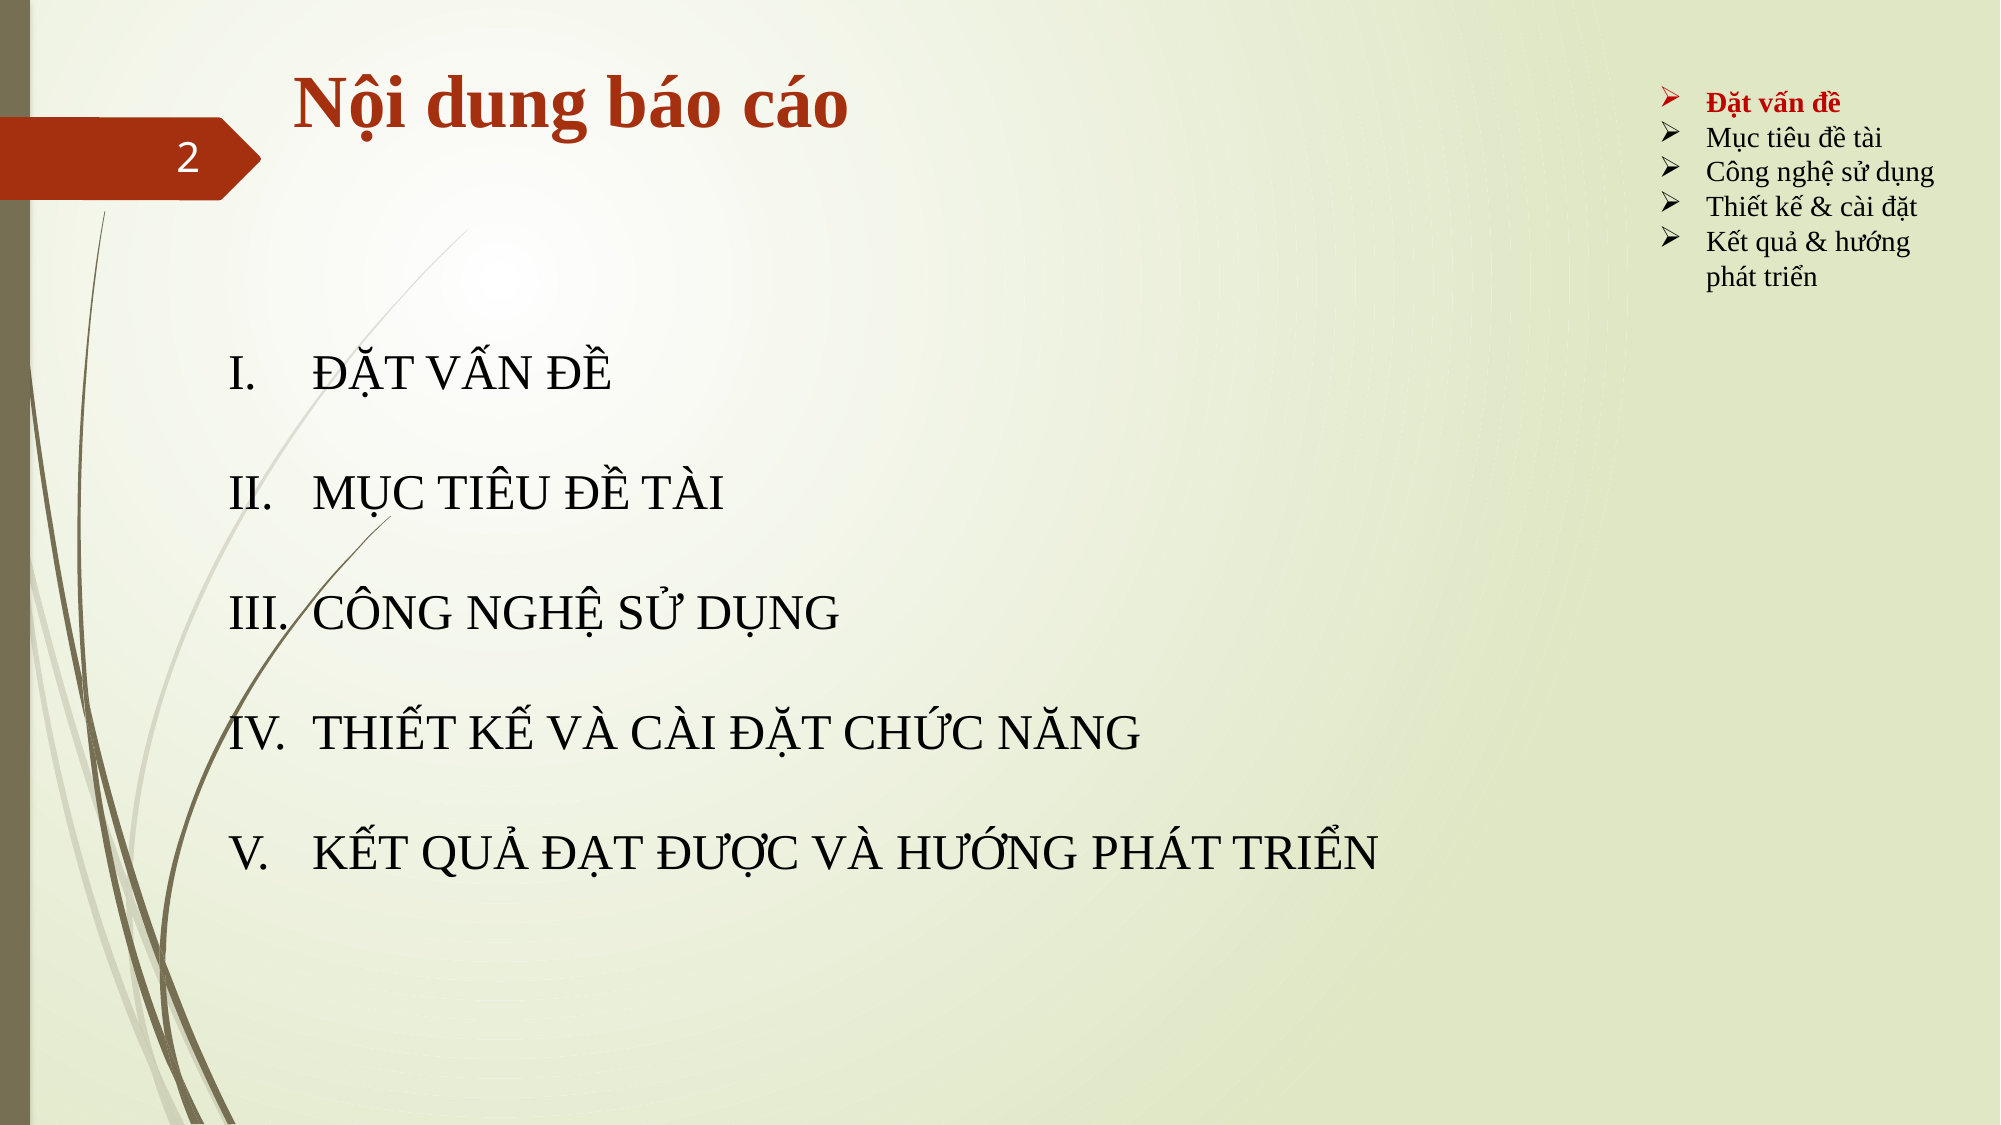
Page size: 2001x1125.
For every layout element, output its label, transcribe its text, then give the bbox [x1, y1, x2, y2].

text_box Đặt vấn đề Mục tiêu đề tài Công nghệ sử dụng Thiết kế & cài đặt Kết quả & hướng phát triển [1644, 75, 1972, 335]
text_box ĐẶT VẤN ĐỀ MỤC TIÊU ĐỀ TÀI CÔNG NGHỆ SỬ DỤNG THIẾT KẾ VÀ CÀI ĐẶT CHỨC NĂNG KẾT QUẢ ĐẠT ĐƯỢC VÀ HƯỚNG PHÁT TRIỂN [213, 272, 1940, 888]
slide_number 2 [87, 129, 216, 190]
title Nội dung báo cáo [278, 45, 1721, 153]
